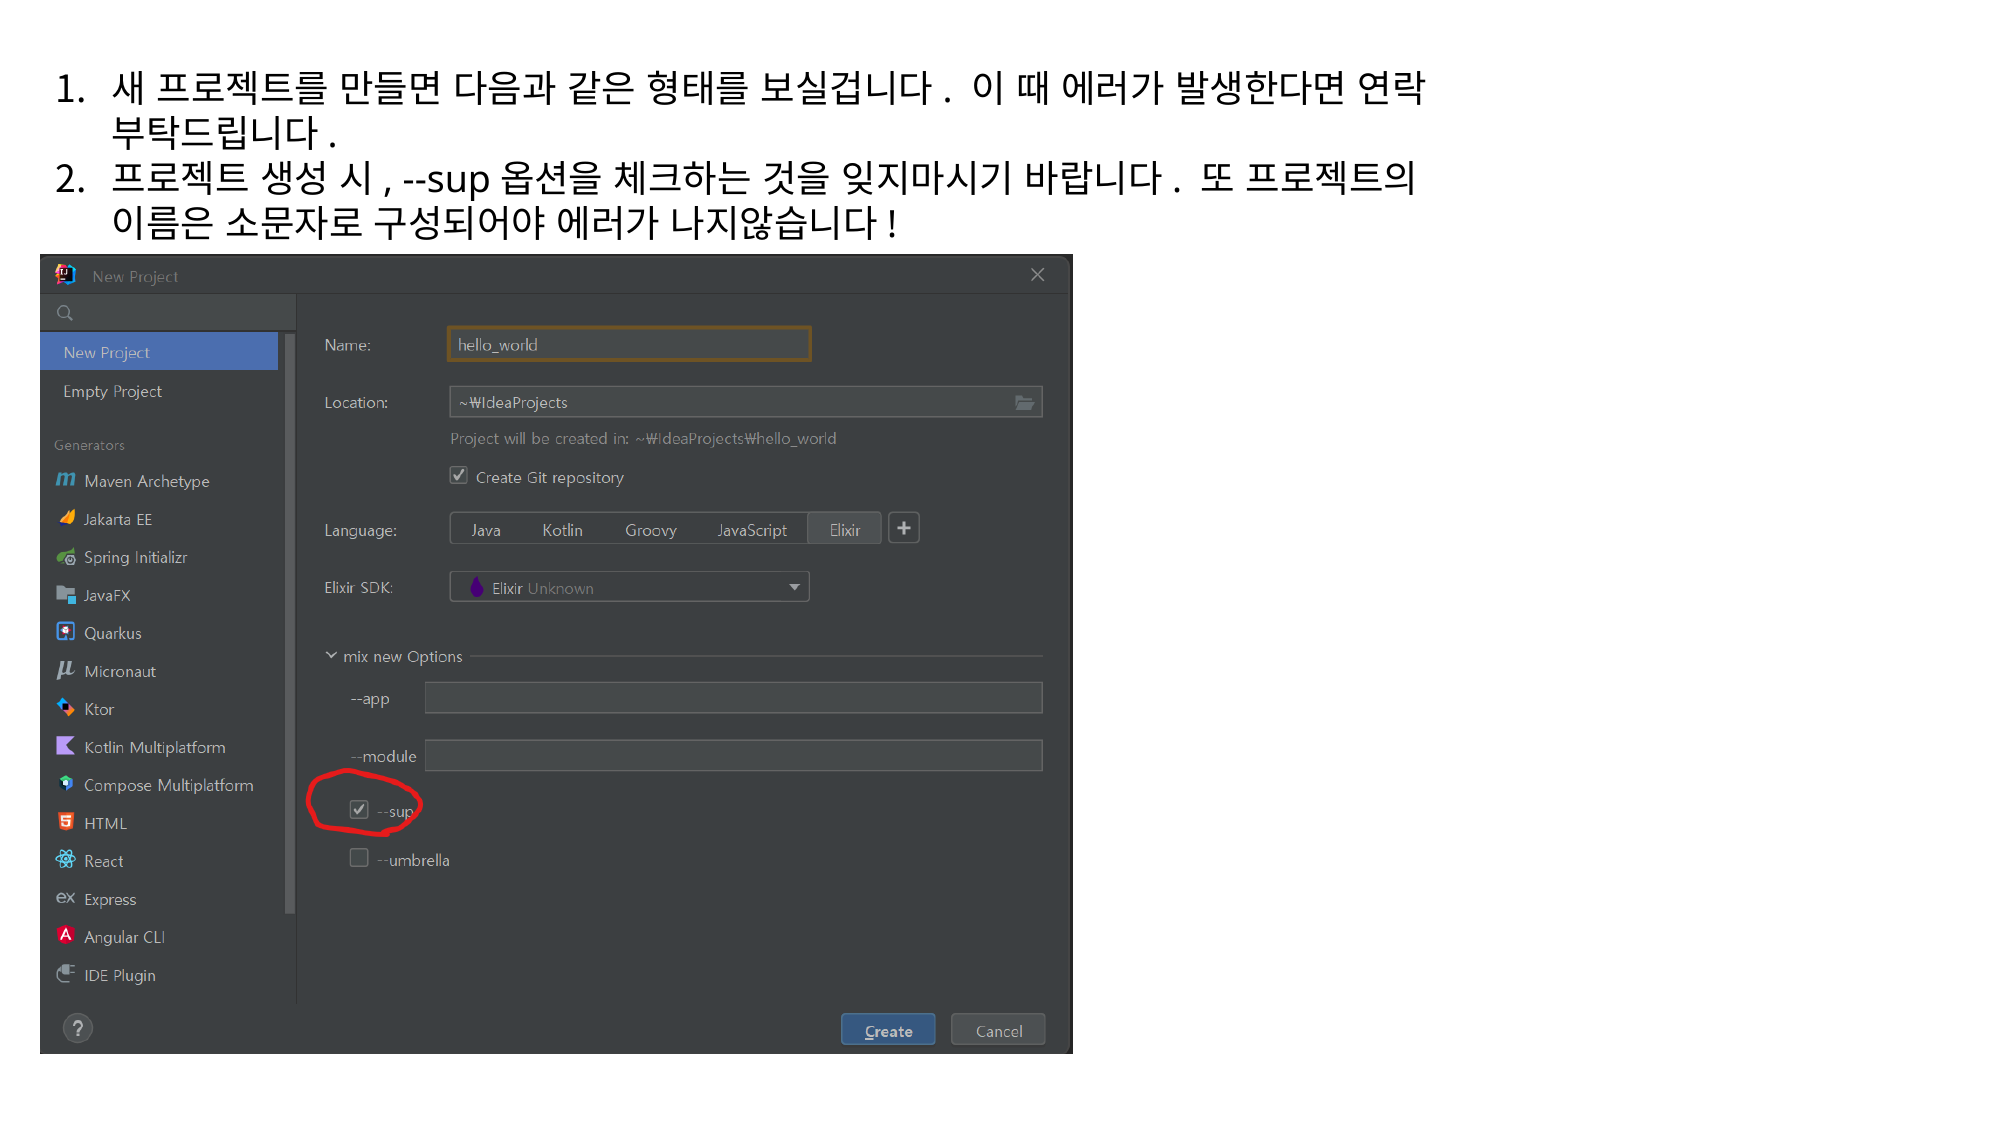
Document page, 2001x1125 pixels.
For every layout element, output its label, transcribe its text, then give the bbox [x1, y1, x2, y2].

picture [40, 254, 1073, 1054]
text_box 새 프로젝트를 만들면 다음과 같은 형태를 보실겁니다. 이 때 에러가 발생한다면 연락 부탁드립니다. 프로젝트 생성 시, --sup옵션을 체크하는 것을 잊지마시기 바랍니다. 또 프로젝트의 이름은 소문자로 구성되어야 에러가 나지않습니다! [40, 57, 1499, 297]
